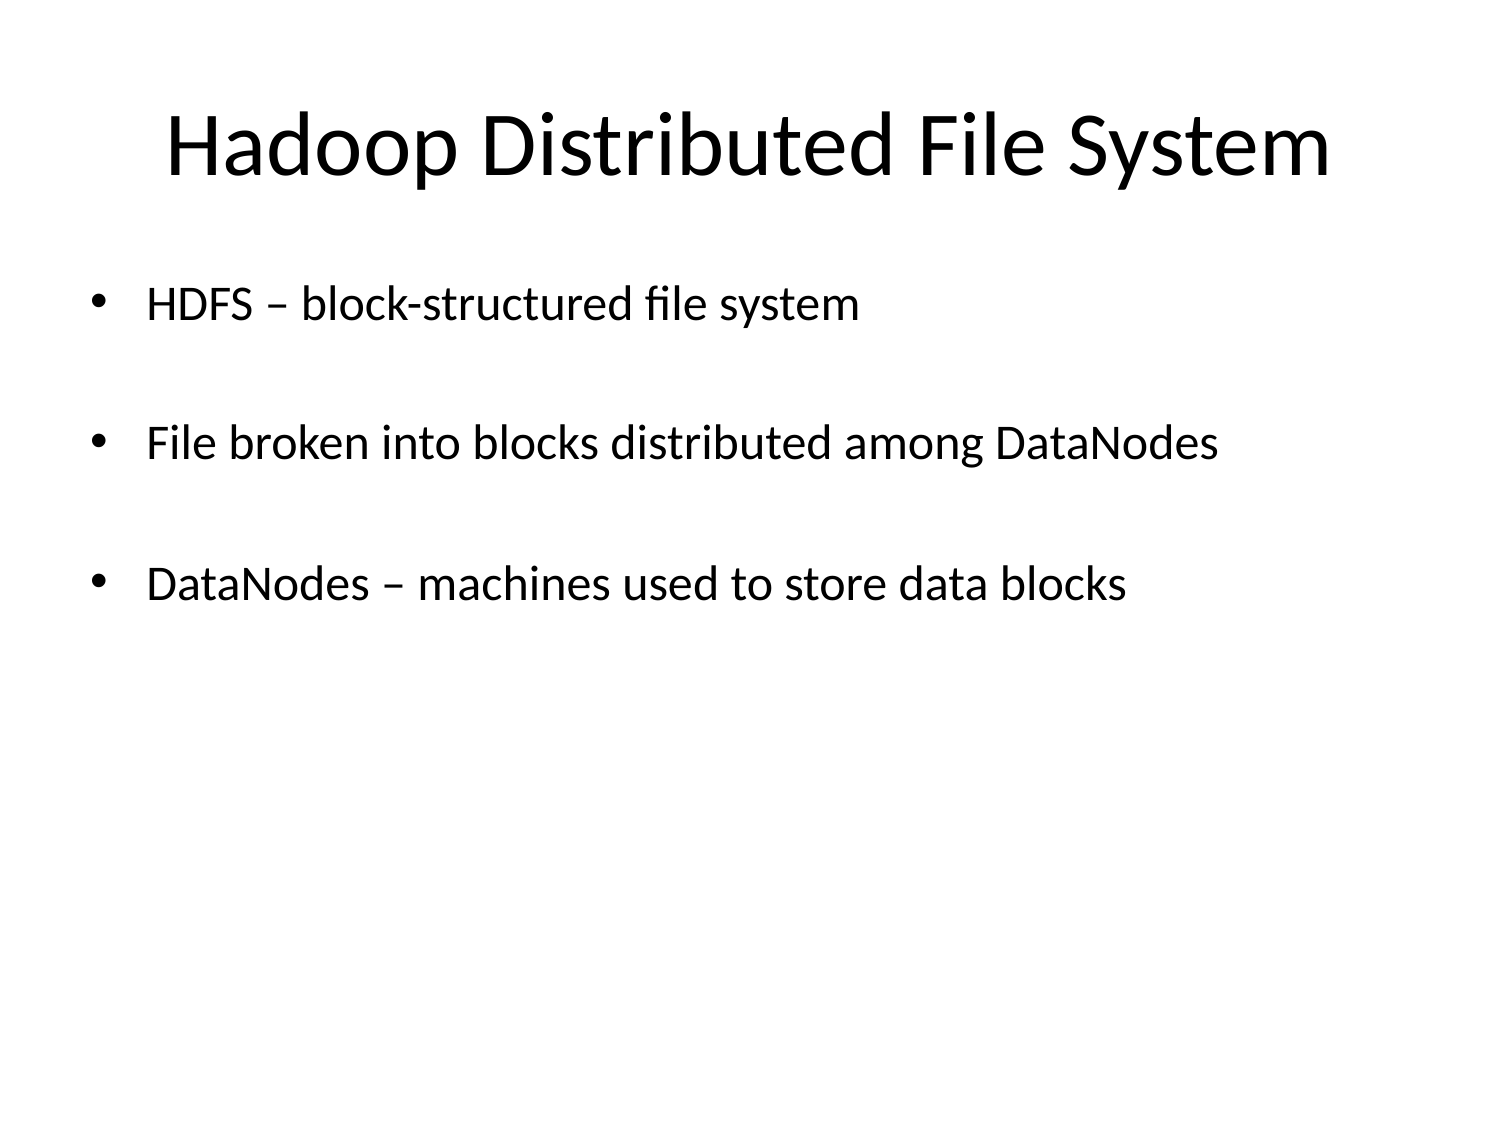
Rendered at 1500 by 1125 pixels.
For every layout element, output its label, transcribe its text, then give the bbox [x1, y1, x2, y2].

list HDFS – block-structured file system File broken into blocks distributed among DataNodes DataNodes – machines used to store data blocks [75, 262, 1425, 1005]
title Hadoop Distributed File System [75, 45, 1425, 233]
